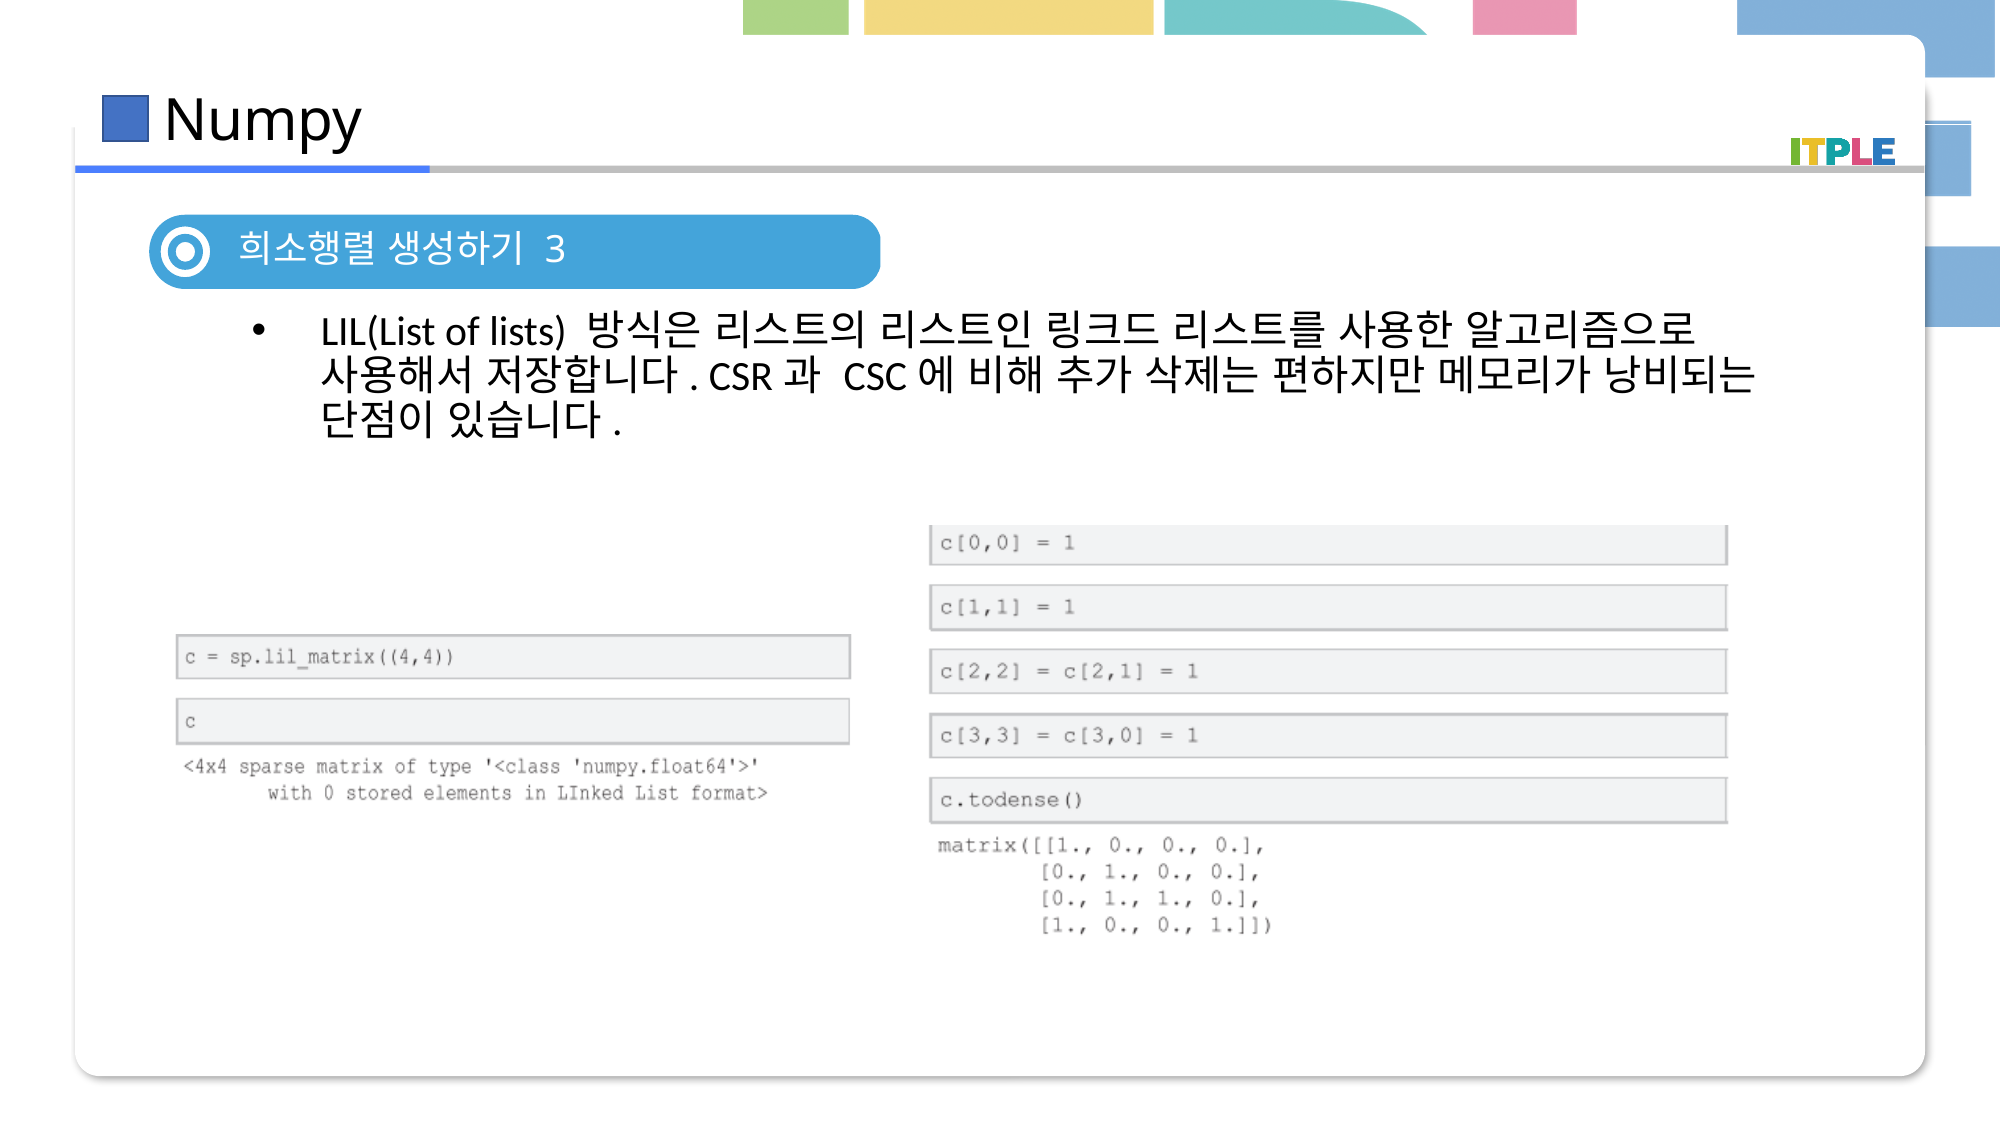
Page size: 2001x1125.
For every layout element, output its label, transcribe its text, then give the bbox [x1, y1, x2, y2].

picture [920, 525, 1730, 956]
picture [172, 633, 854, 819]
picture [1791, 138, 1895, 165]
text_box 희소행렬 생성하기 3 [223, 217, 582, 278]
list LIL(List of lists) 방식은 리스트의 리스트인 링크드 리스트를 사용한 알고리즘으로 사용해서 저장합니다. CSR과 CSC에 비해 추가 삭제는 편하지만 메모리가 낭비되는 단점이 있습니다. [236, 302, 1774, 385]
